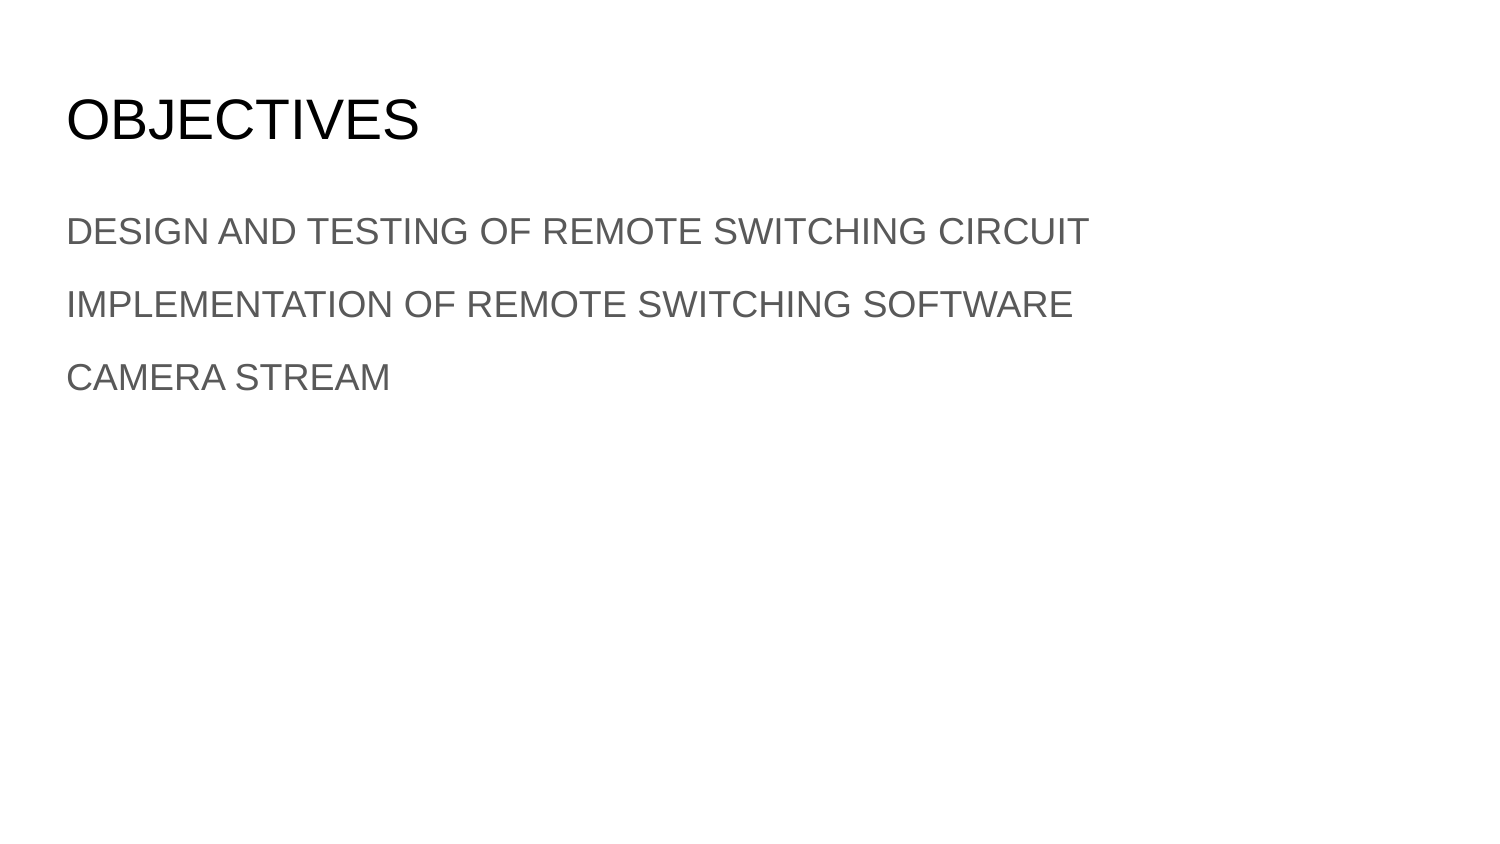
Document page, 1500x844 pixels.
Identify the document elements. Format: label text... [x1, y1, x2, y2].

title OBJECTIVES [51, 72, 1449, 167]
list DESIGN AND TESTING OF REMOTE SWITCHING CIRCUIT IMPLEMENTATION OF REMOTE SWITCHING SOFTWARE CAMERA STREAM [51, 189, 1449, 750]
